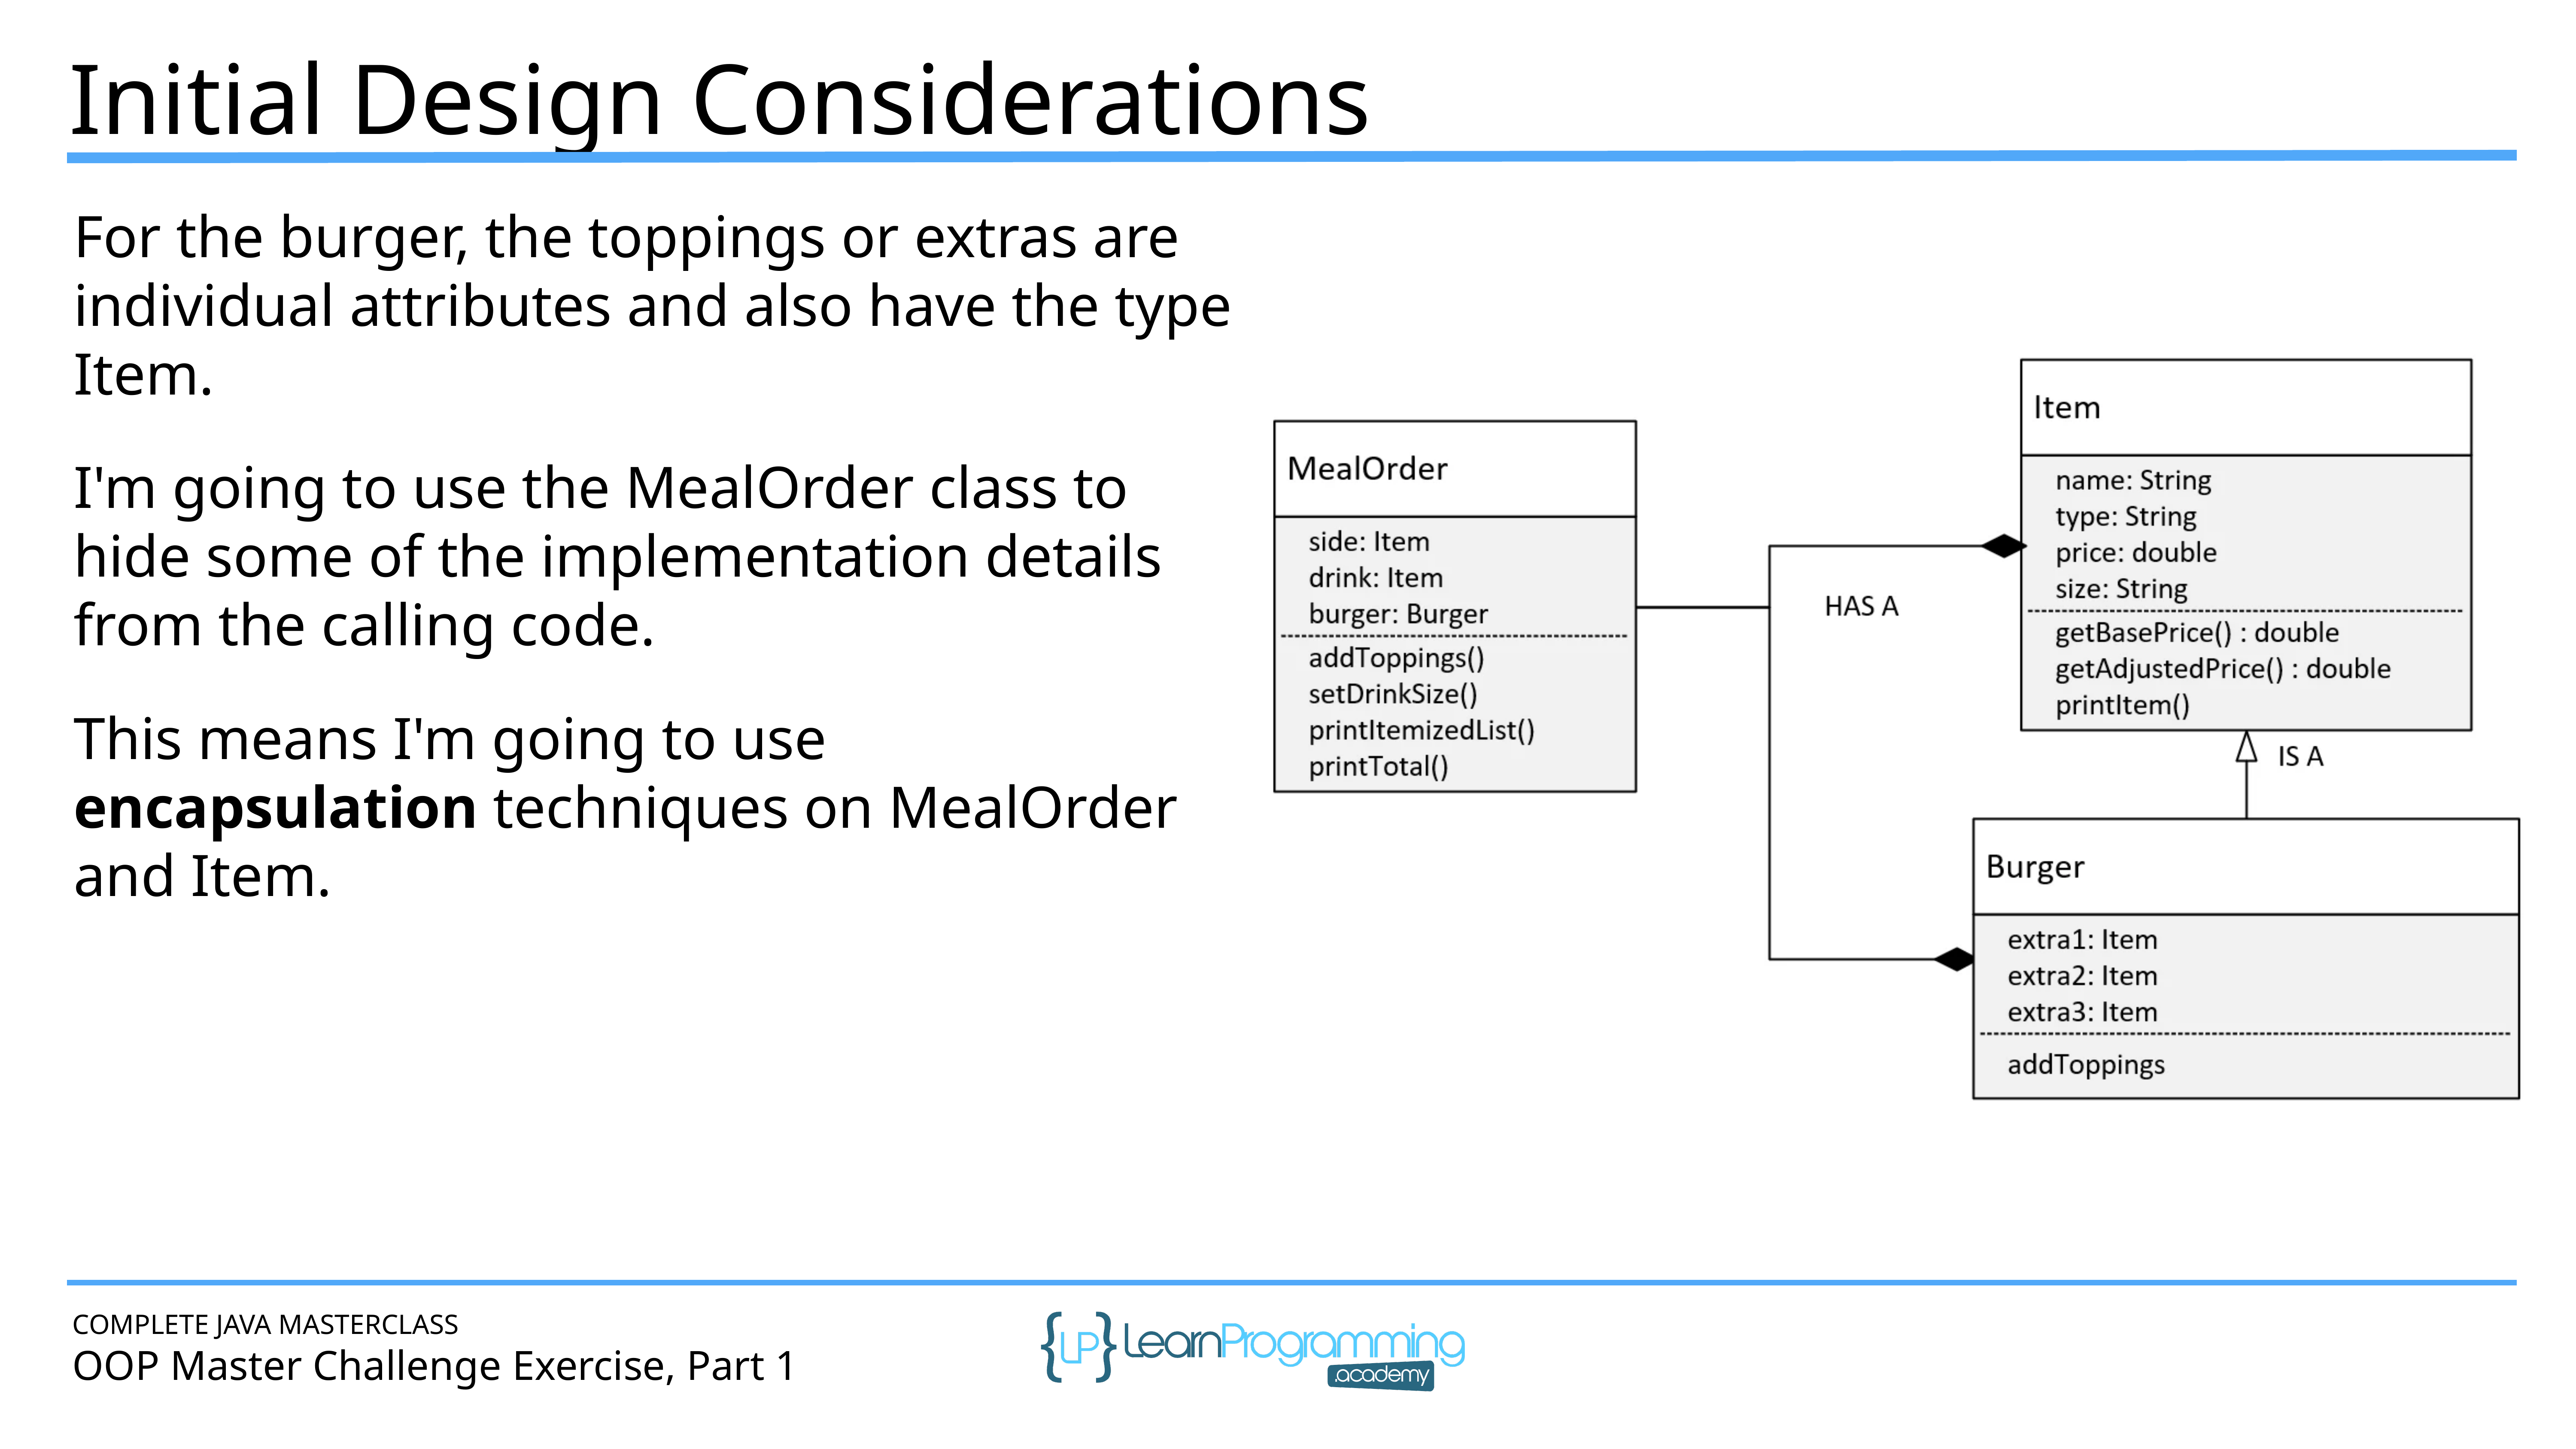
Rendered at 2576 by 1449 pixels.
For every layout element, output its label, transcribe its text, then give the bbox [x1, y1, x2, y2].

text_box Initial Design Considerations [64, 32, 1377, 159]
picture [1032, 1302, 1477, 1400]
text_box COMPLETE JAVA MASTERCLASS OOP Master Challenge Exercise, Part 1 [67, 1302, 1030, 1394]
picture [1243, 286, 2562, 1163]
text_box For the burger, the toppings or extras are individual attributes and also have the type Item. I'm going to use the MealOrder class to hide some of the implementation details from the calling code. This means I'm going to use encapsulation techniques on MealOrder and Item. [67, 197, 1243, 1263]
